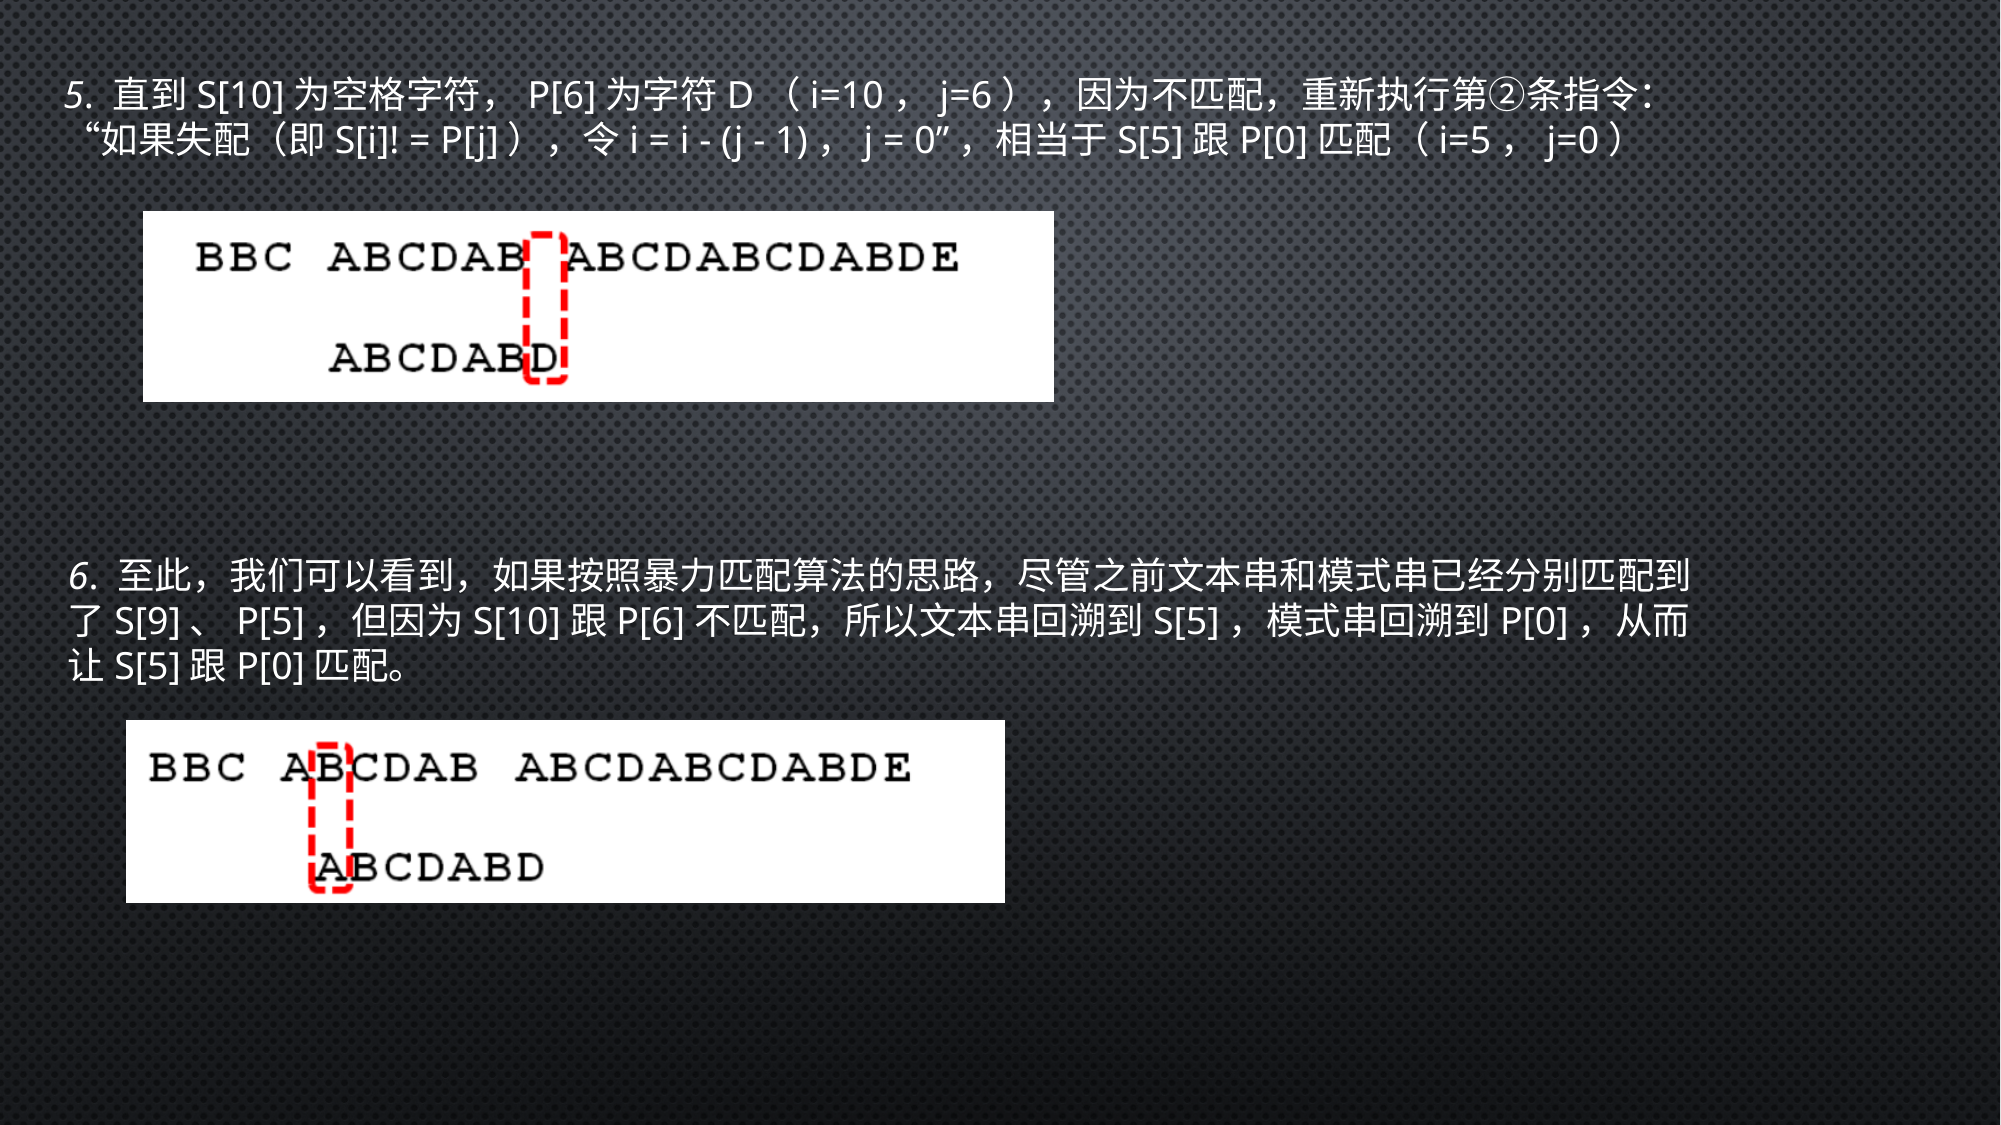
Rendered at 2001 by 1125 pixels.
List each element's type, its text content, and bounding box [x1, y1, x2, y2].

picture [125, 720, 1006, 904]
picture [142, 211, 1054, 402]
text_box 5. 直到S[10]为空格字符，P[6]为字符D（i=10，j=6），因为不匹配，重新执行第②条指令：“如果失配（即S[i]! = P[j]），令i = i - (j - 1)，j = 0”，相当于S[5]跟P[0]匹配（i=5，j=0） [48, 63, 1758, 169]
text_box 6. 至此，我们可以看到，如果按照暴力匹配算法的思路，尽管之前文本串和模式串已经分别匹配到了S[9]、P[5]，但因为S[10]跟P[6]不匹配，所以文本串回溯到S[5]，模式串回溯到P[0]，从而让S[5]跟P[0]匹配。 [53, 544, 1737, 695]
